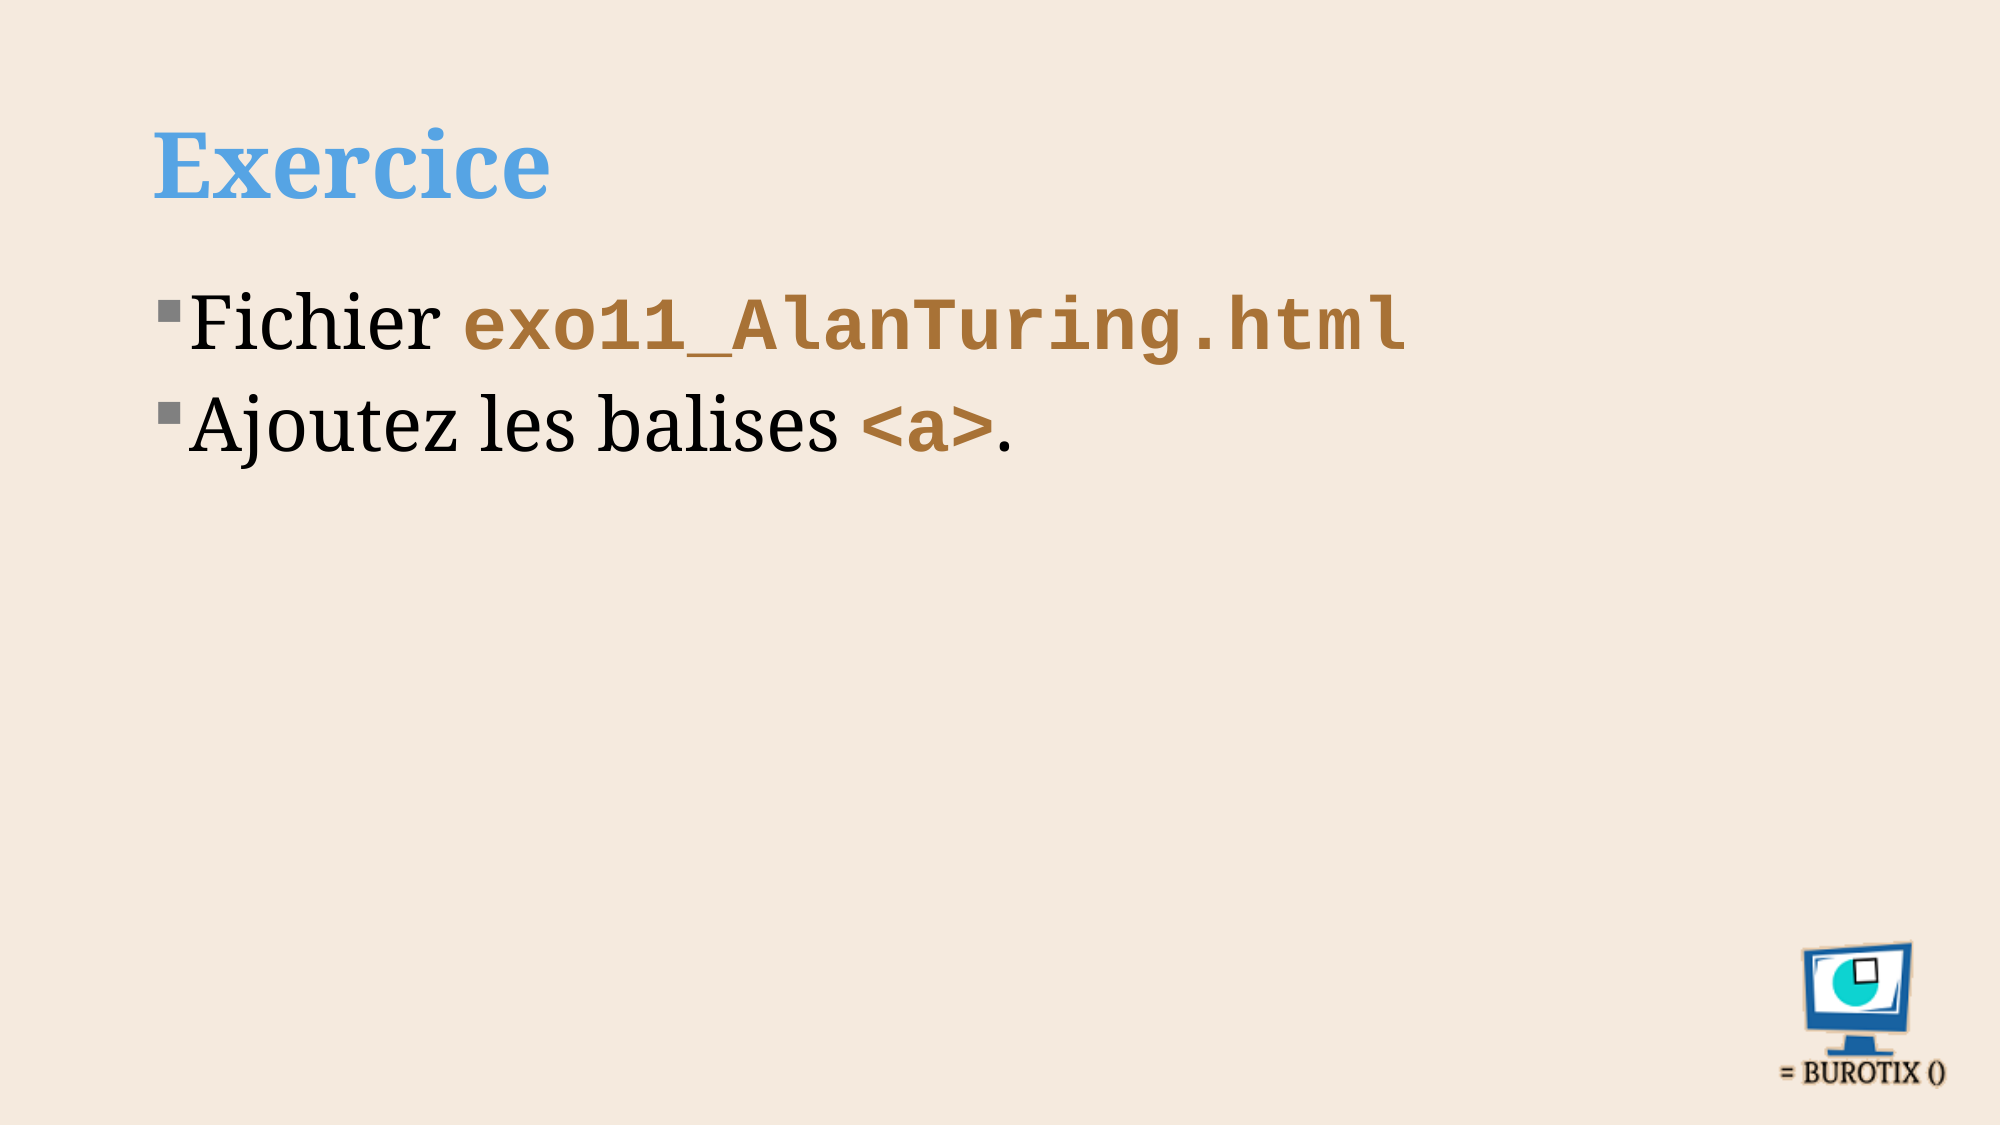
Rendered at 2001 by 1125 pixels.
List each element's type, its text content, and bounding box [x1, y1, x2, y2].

picture [1776, 938, 1949, 1089]
list Fichier exo11_AlanTuring.html Ajoutez les balises <a>. [137, 277, 1863, 1014]
title Exercice [137, 59, 1863, 277]
